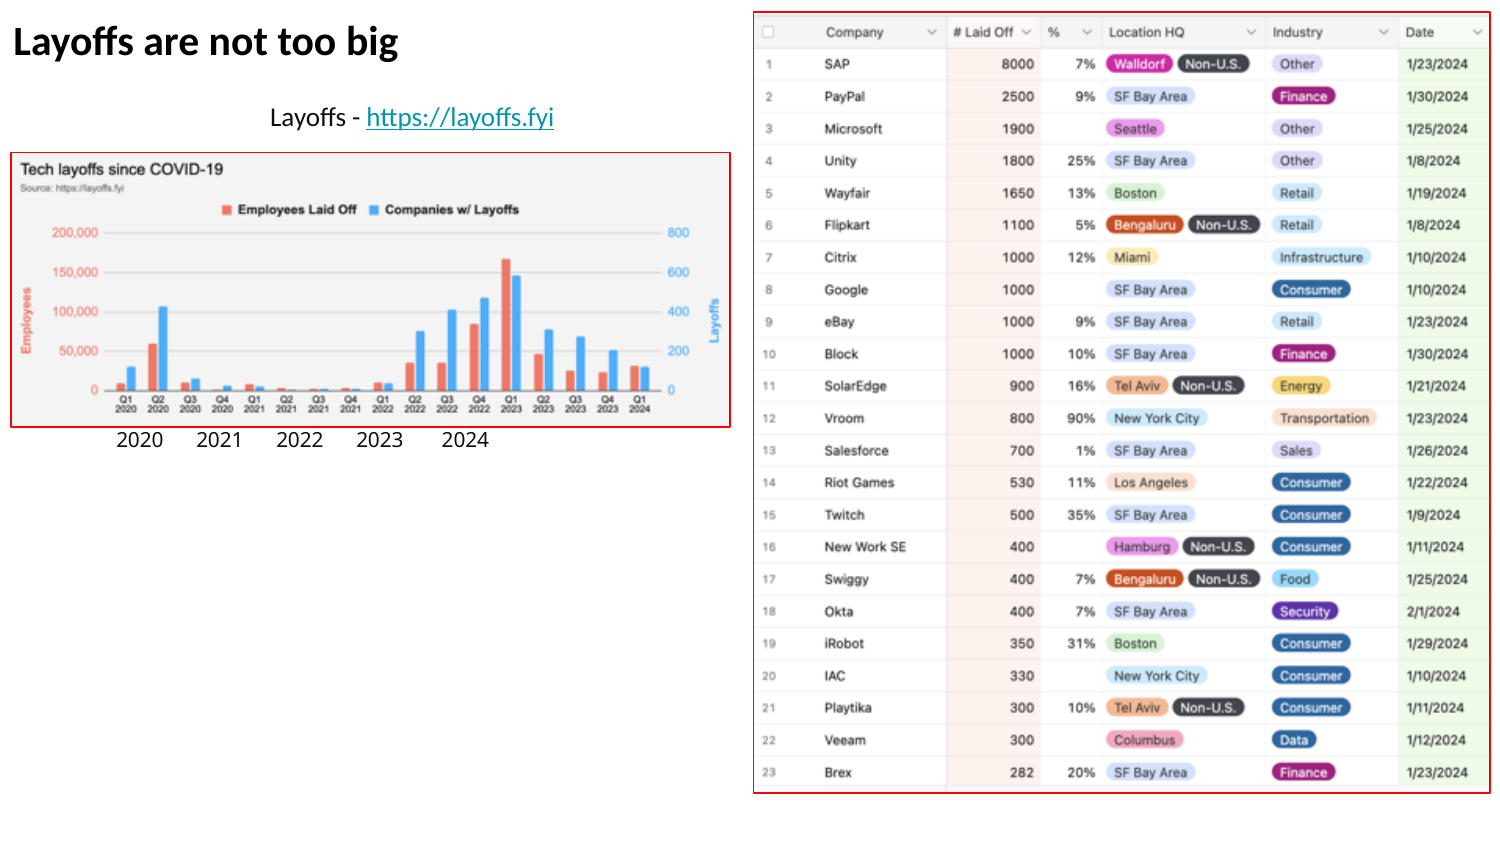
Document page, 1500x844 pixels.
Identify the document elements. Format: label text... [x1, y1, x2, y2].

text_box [11, 84, 730, 471]
picture [753, 12, 1490, 793]
text_box Layoffs are not too big [11, 12, 690, 66]
